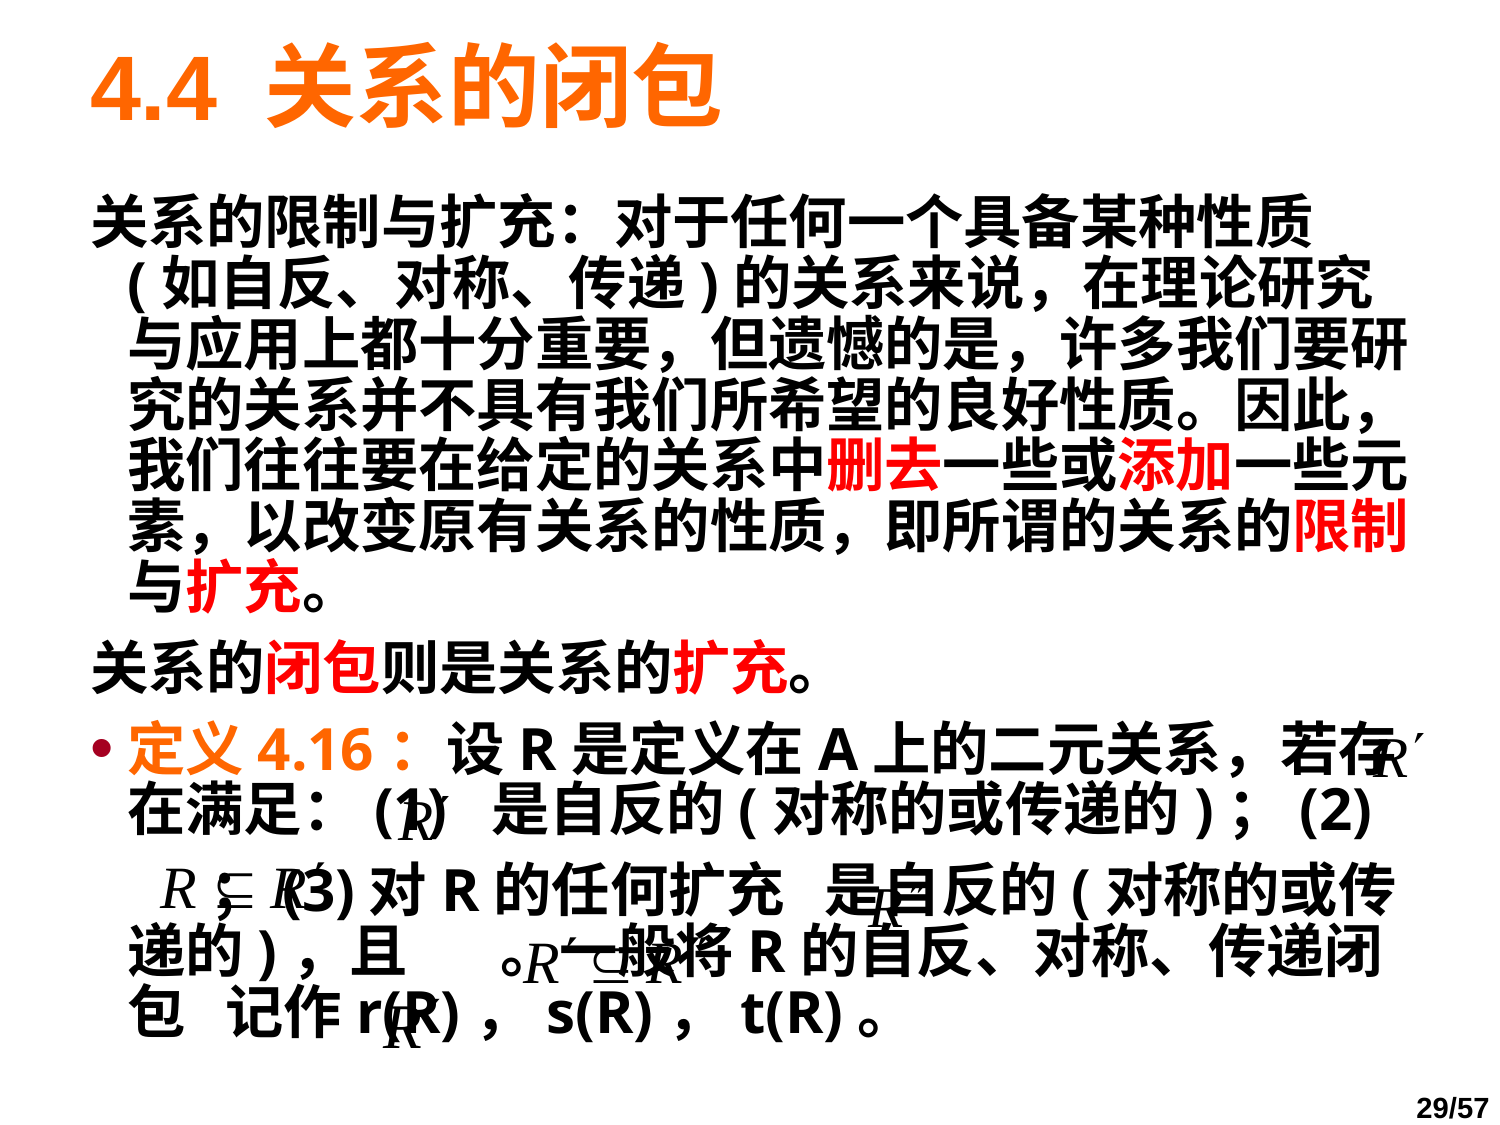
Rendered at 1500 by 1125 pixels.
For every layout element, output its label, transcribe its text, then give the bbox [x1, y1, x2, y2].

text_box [857, 874, 935, 938]
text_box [512, 928, 713, 1005]
title 4.4 关系的闭包 [74, 37, 1426, 143]
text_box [387, 787, 455, 851]
list 关系的限制与扩充：对于任何一个具备某种性质(如自反、对称、传递)的关系来说，在理论研究与应用上都十分重要，但遗憾的是，许多我们要研究的关系并不具有我们所希望的良好性质。因此，我们往往要在给定的关系中删去一些或添加一些元素，以改变原有关系的性质，即所谓的关系的限制与扩充。 关系的闭包则是关系的扩充。 定义4.16：设R是定义在A上的二元关系，若存在满足：(1) 是自反的(对称的或传递的)；(2) ；(3)对R的任何扩充 是自反的(对称的或传递的)，且 。一般将R的自反、对称、传递闭包 记作r(R)，s(R)，t(R)。 [75, 187, 1425, 1088]
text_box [1362, 724, 1430, 788]
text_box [371, 989, 446, 1059]
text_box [149, 853, 331, 930]
